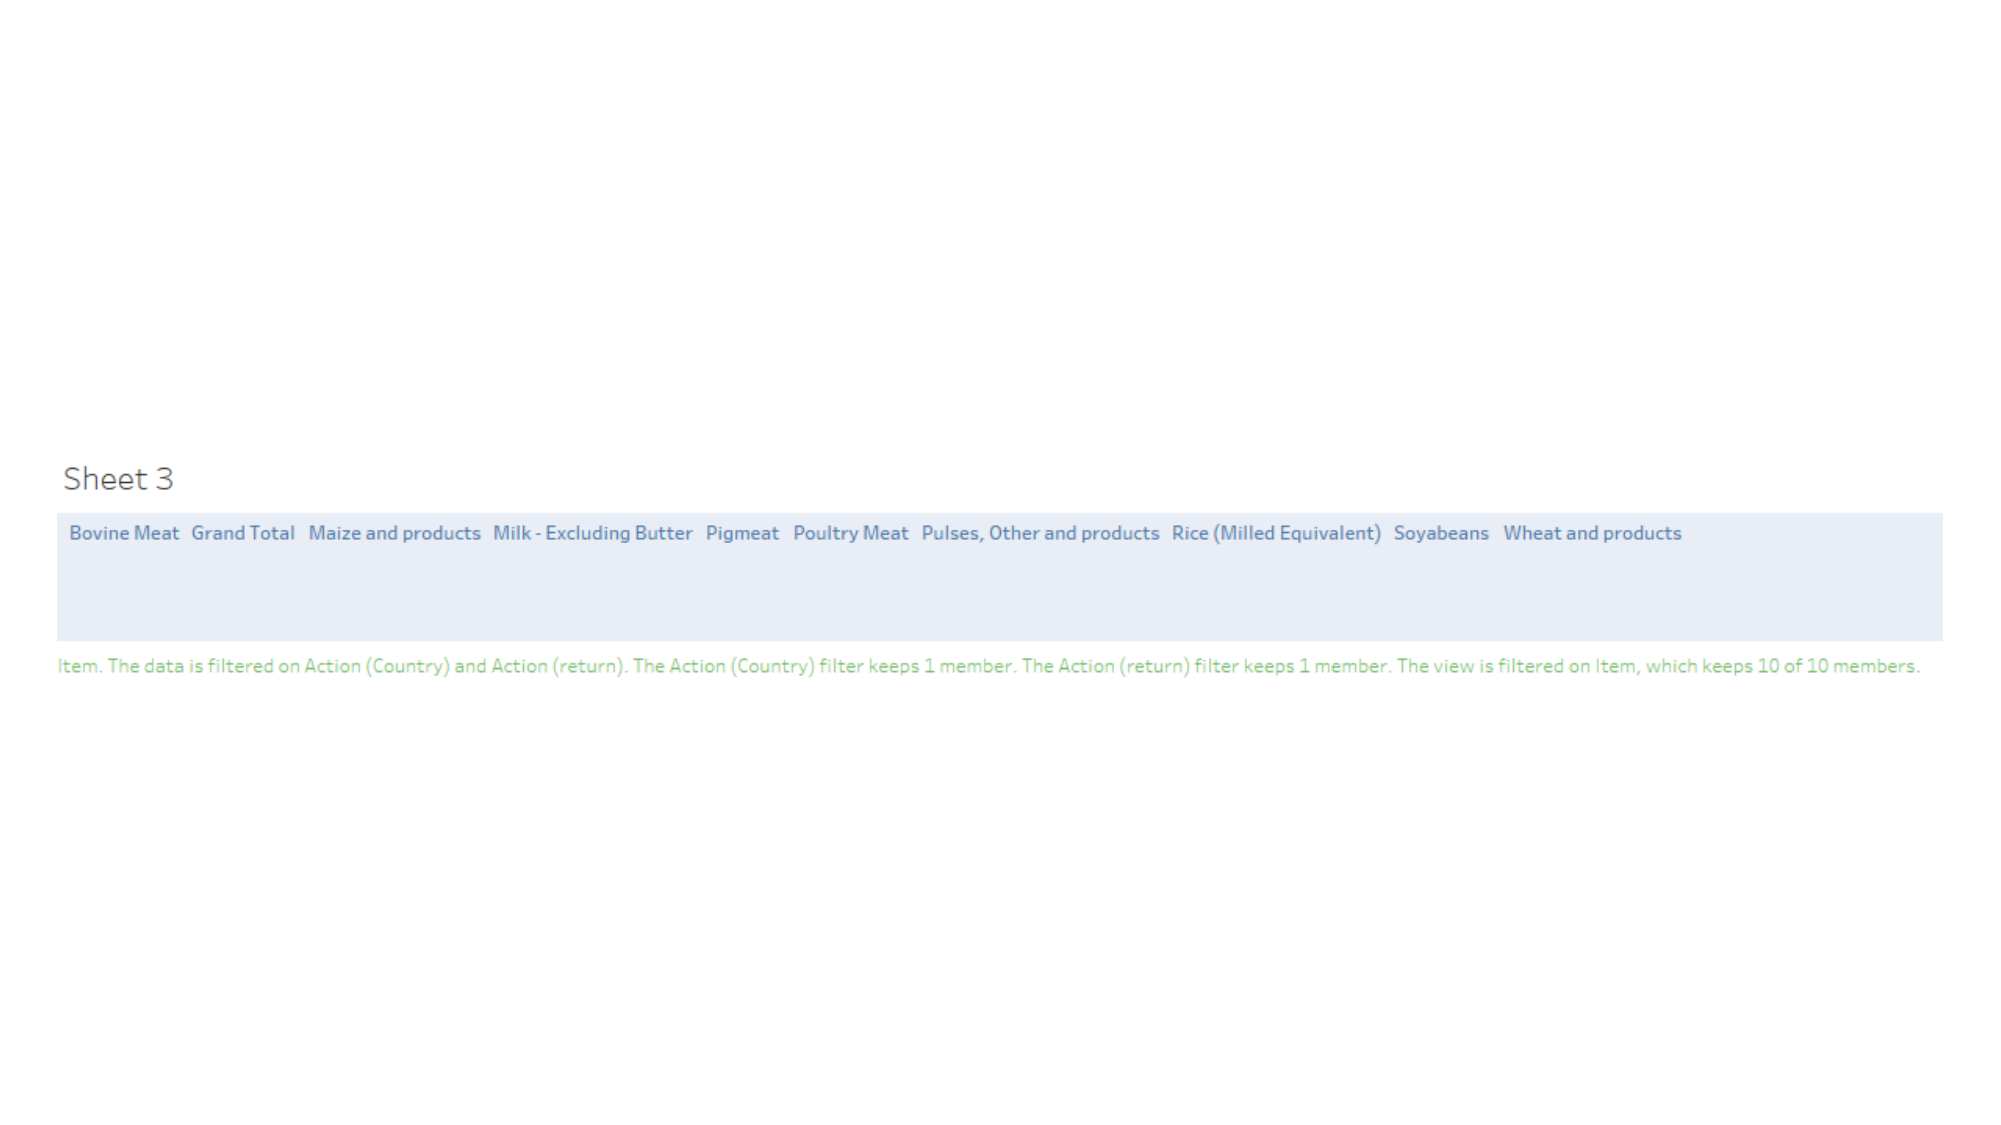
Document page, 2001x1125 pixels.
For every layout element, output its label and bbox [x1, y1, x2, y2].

picture [57, 446, 1943, 679]
